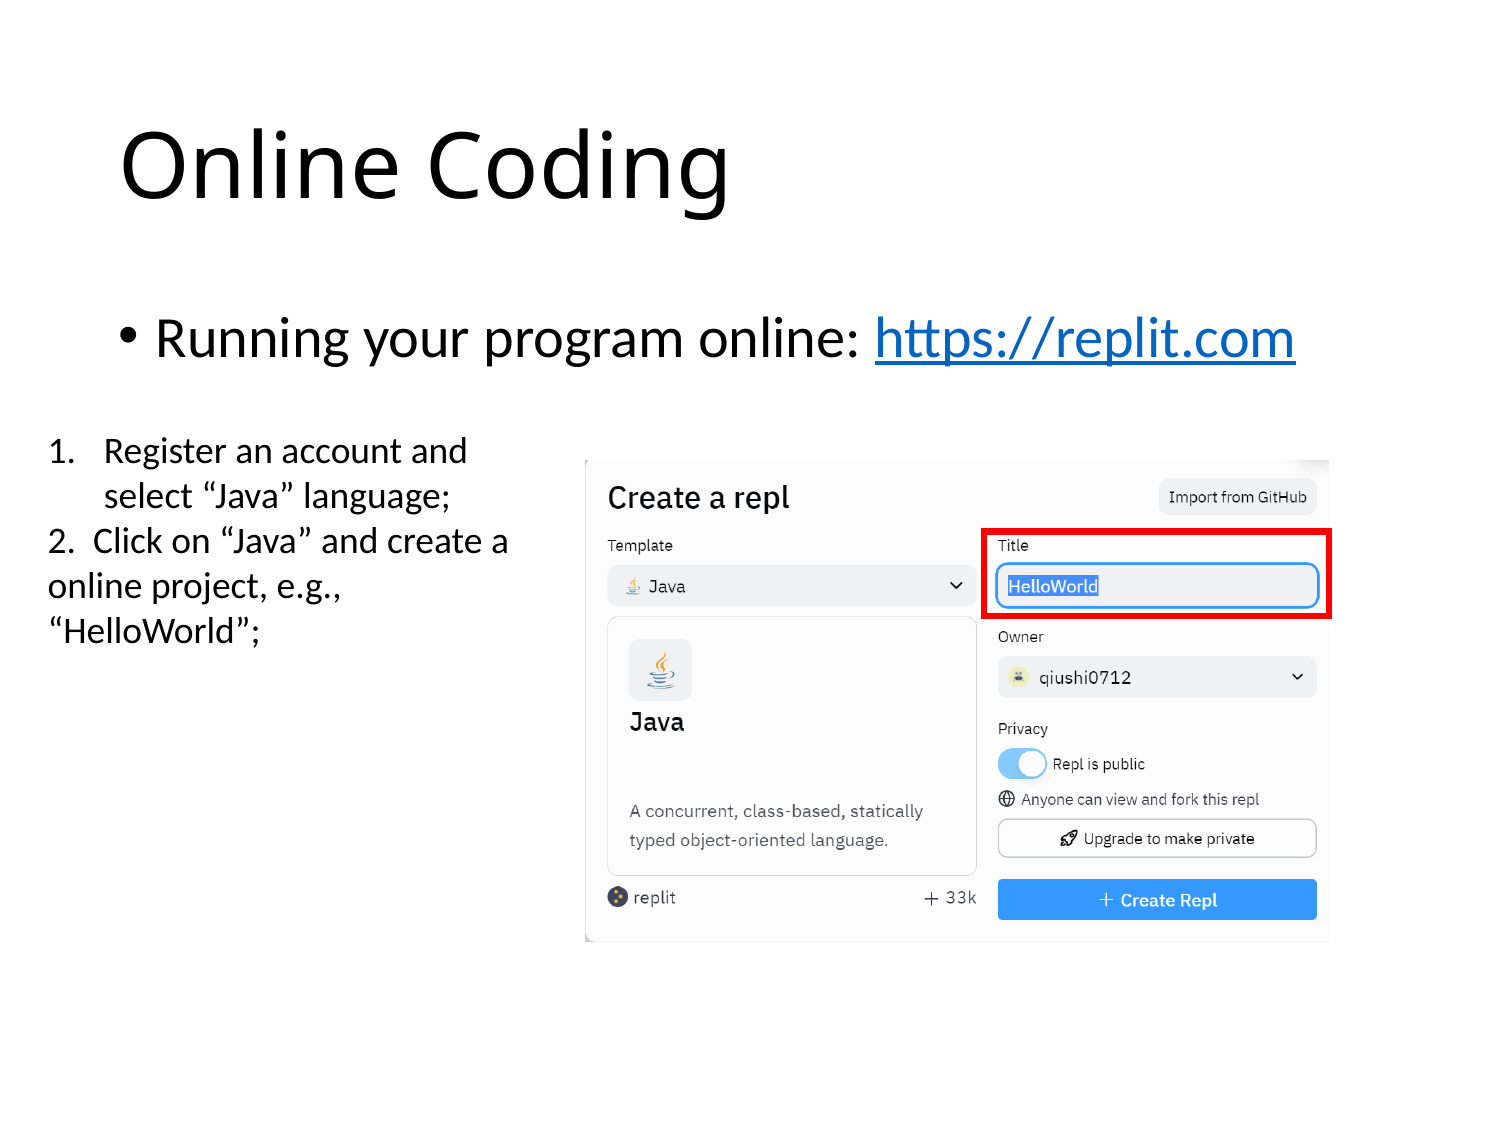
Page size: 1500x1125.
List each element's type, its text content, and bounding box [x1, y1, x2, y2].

text_box Register an account and select “Java” language; 2. Click on “Java” and create a online project, e.g., “HelloWorld”; [32, 419, 571, 659]
list Running your program online: https://replit.com [103, 299, 1397, 1014]
picture [585, 460, 1329, 942]
title Online Coding [103, 59, 1397, 278]
